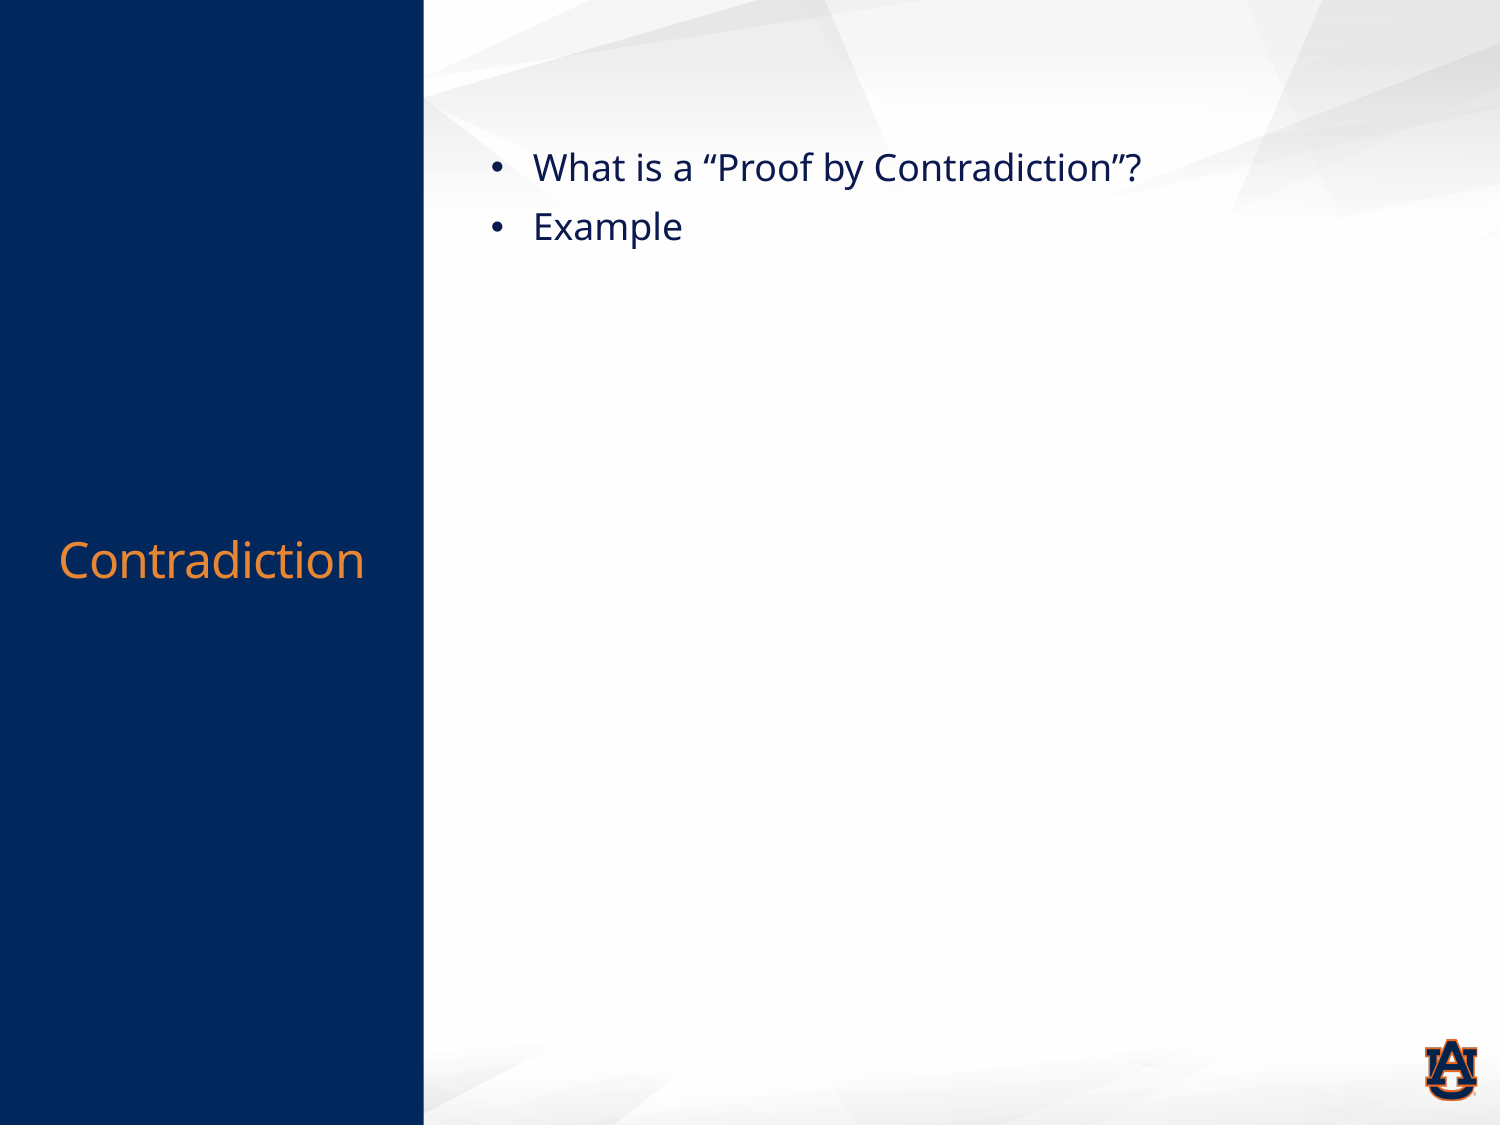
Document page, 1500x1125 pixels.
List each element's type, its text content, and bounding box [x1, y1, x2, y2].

picture [1425, 1039, 1478, 1101]
list What is a “Proof by Contradiction”? Example [476, 141, 1444, 982]
title Contradiction [31, 0, 394, 1125]
